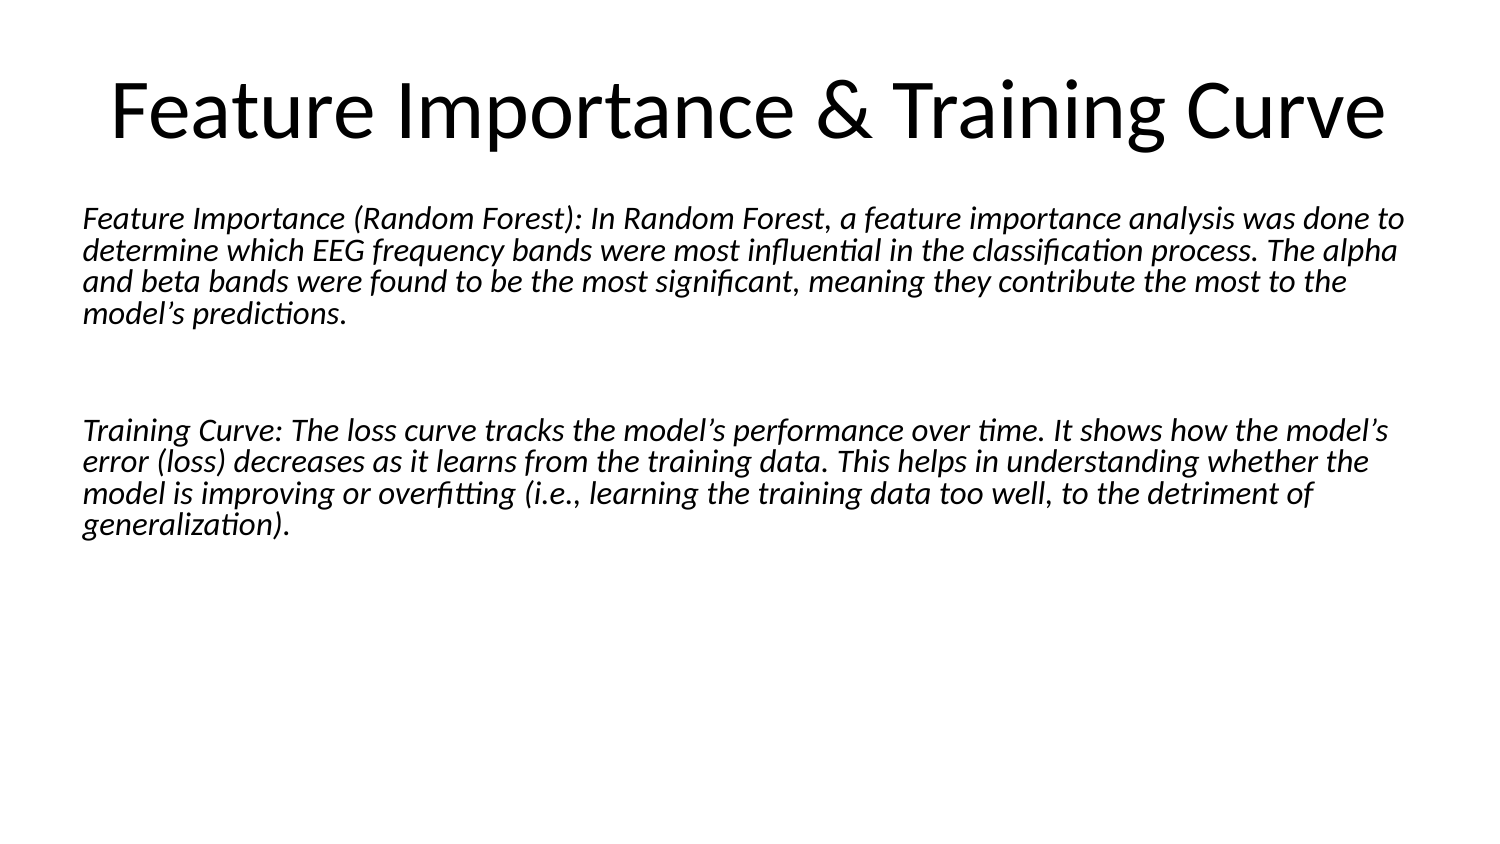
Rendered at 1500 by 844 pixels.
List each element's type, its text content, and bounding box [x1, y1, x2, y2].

title Feature Importance & Training Curve [75, 33, 1425, 175]
list Feature Importance (Random Forest): In Random Forest, a feature importance analysis was done to determine which EEG frequency bands were most influential in the classification process. The alpha and beta bands were found to be the most significant, meaning they contribute the most to the model’s predictions. Training Curve: The loss curve tracks the model’s performance over time. It shows how the model’s error (loss) decreases as it learns from the training data. This helps in understanding whether the model is improving or overfitting (i.e., learning the training data too well, to the detriment of generalization). [67, 196, 1426, 754]
